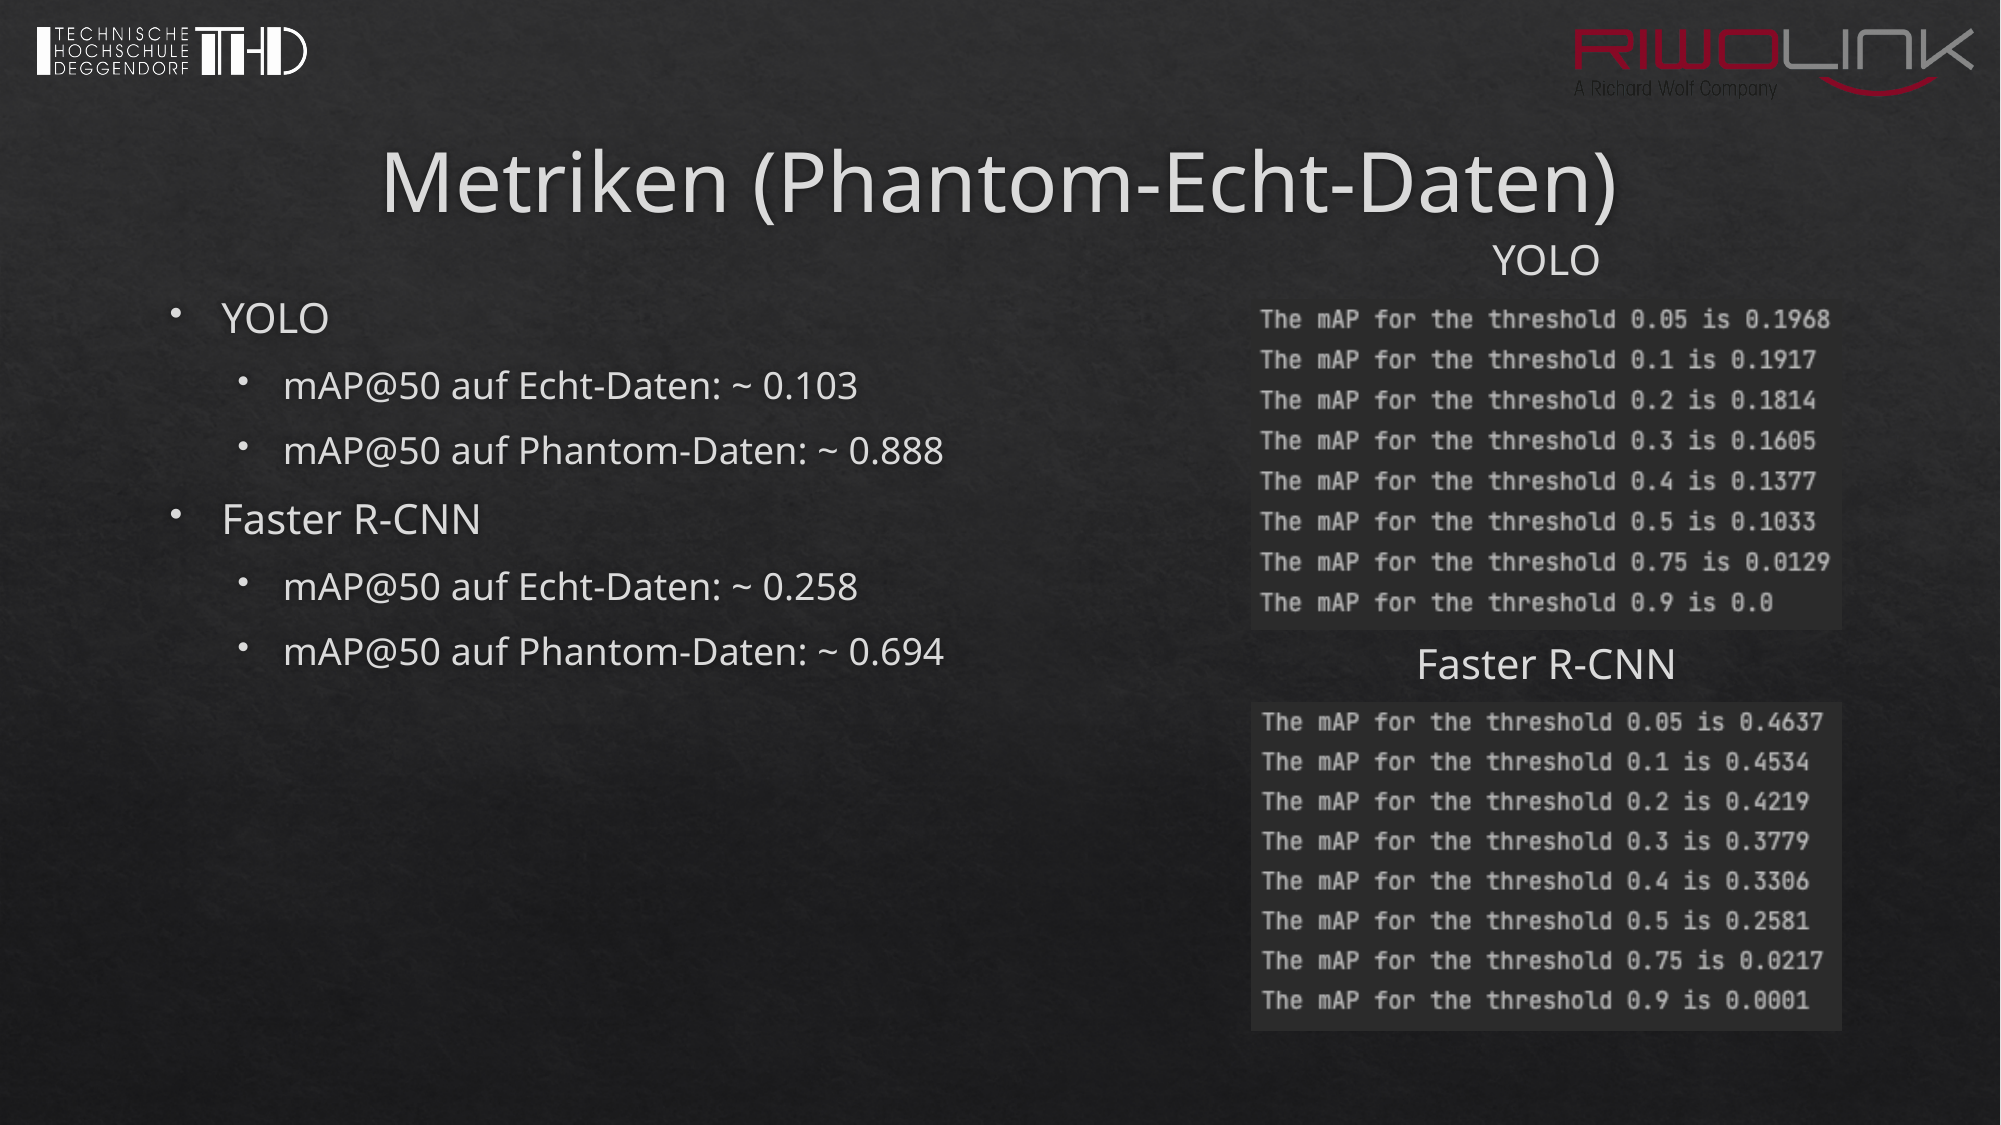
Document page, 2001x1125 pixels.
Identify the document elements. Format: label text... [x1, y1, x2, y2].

list YOLO mAP@50 auf Echt-Daten: ~ 0.103 mAP@50 auf Phantom-Daten: ~ 0.888 Faster R-CNN mAP@50 auf Echt-Daten: ~ 0.258 mAP@50 auf Phantom-Daten: ~ 0.694 [149, 284, 1849, 950]
picture [1251, 298, 1843, 630]
text_box Faster R-CNN [1401, 640, 1693, 695]
title Metriken (Phantom-Echt-Daten) [149, 99, 1849, 260]
picture [1574, 28, 1974, 100]
picture [37, 27, 307, 75]
picture [1251, 702, 1843, 1031]
text_box YOLO [1477, 226, 1616, 292]
